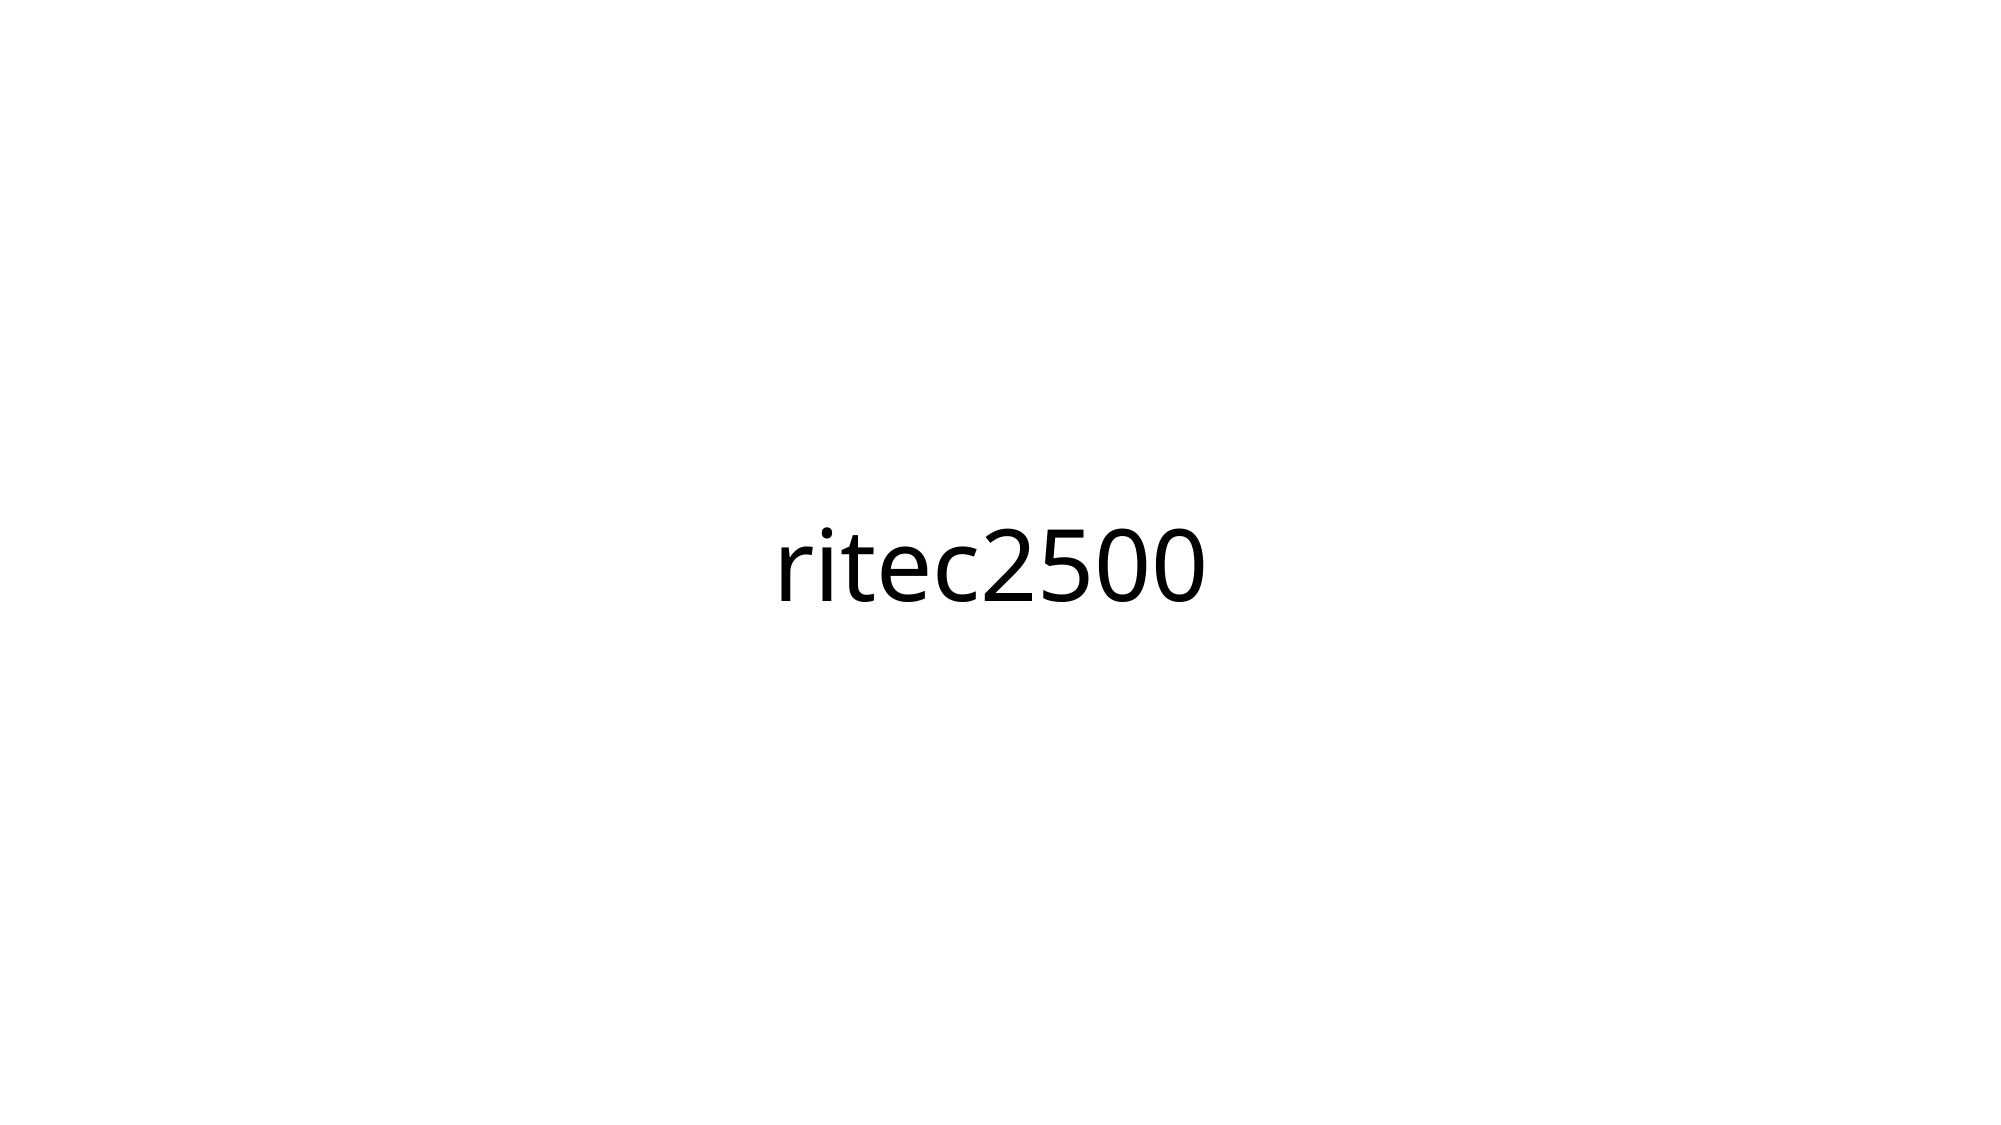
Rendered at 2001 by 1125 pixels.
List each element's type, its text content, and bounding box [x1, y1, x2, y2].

text_box ritec2500 [758, 494, 1242, 629]
